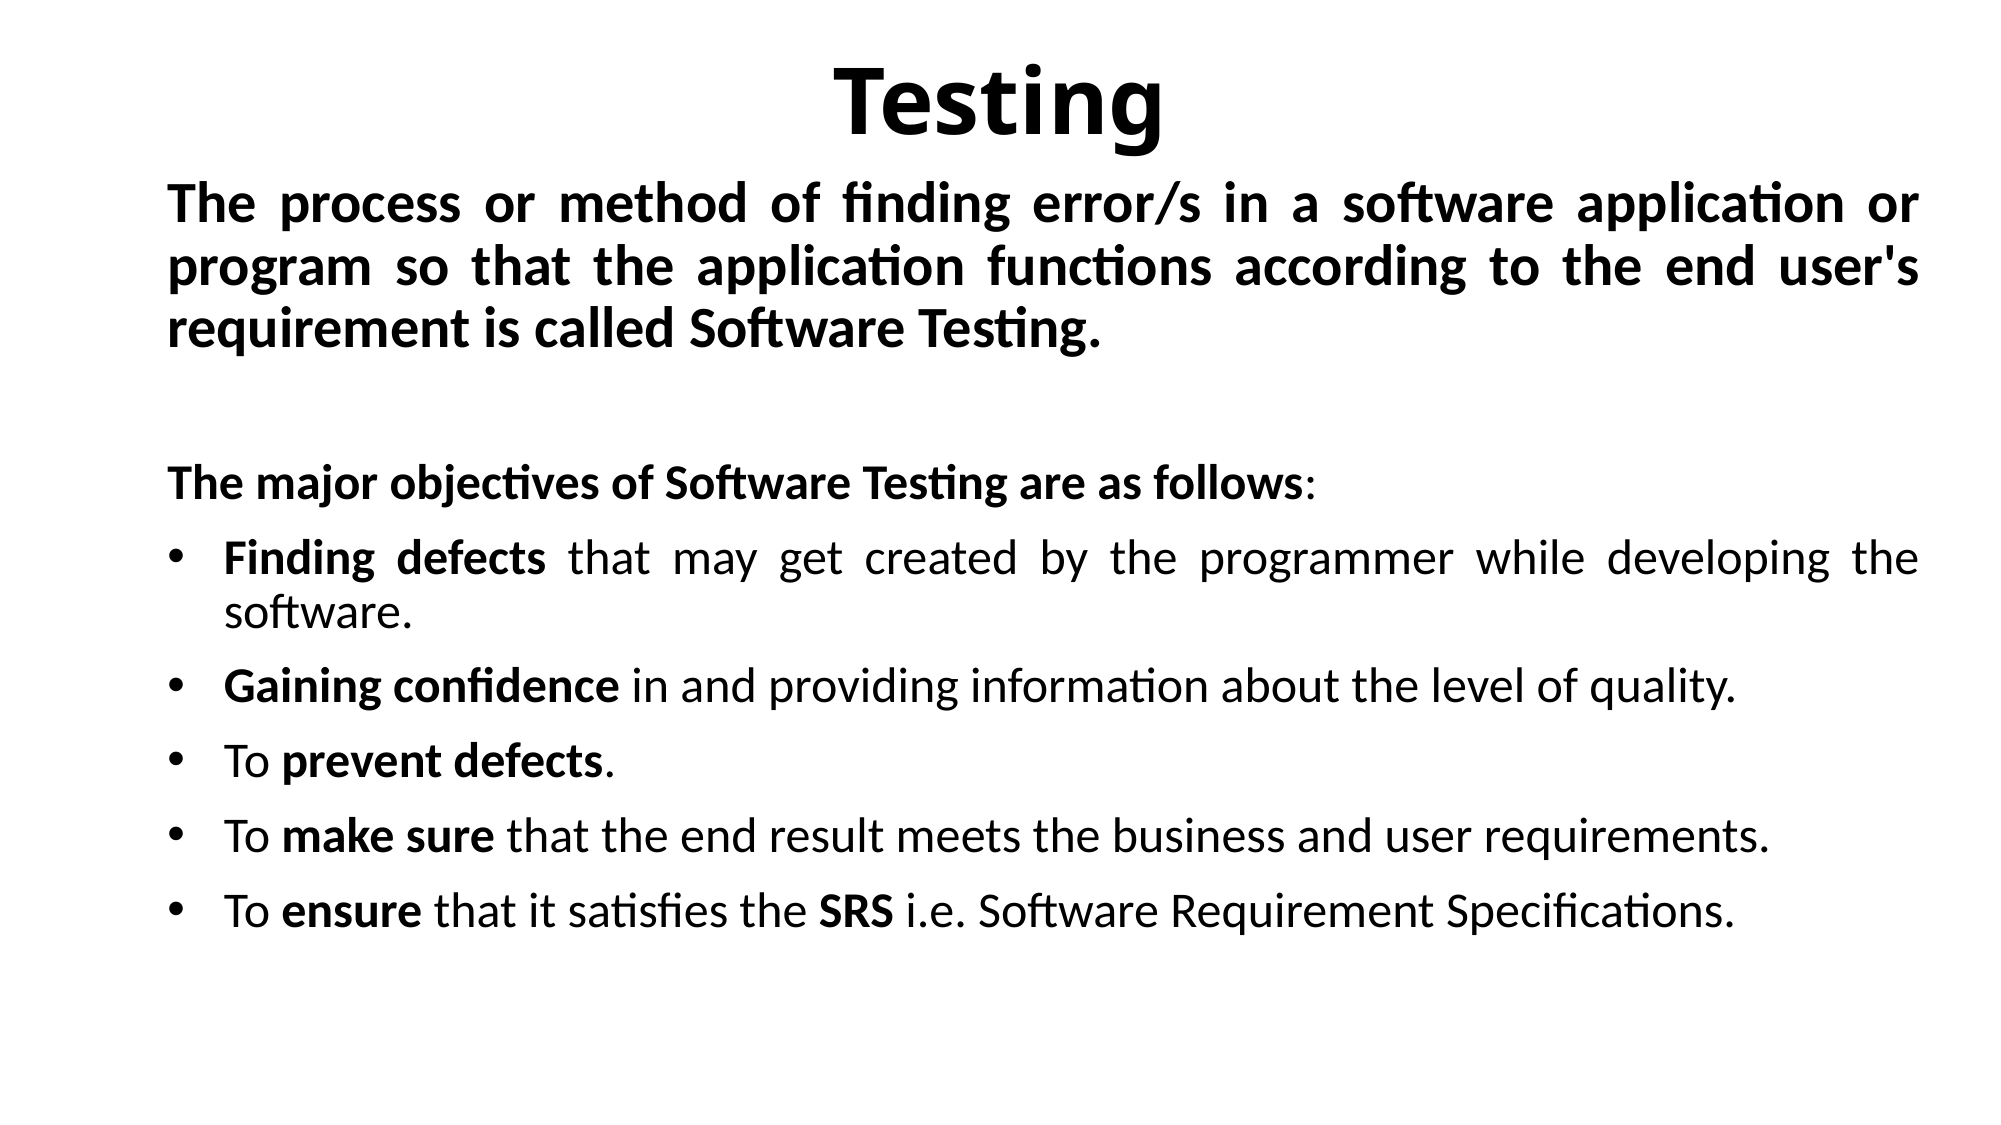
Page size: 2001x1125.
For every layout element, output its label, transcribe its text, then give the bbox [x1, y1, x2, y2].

subtitle The process or method of finding error/s in a software application or program so that the application functions according to the end user's requirement is called Software Testing. The major objectives of Software Testing are as follows: Finding defects that may get created by the programmer while developing the software. Gaining confidence in and providing information about the level of quality. To prevent defects. To make sure that the end result meets the business and user requirements. To ensure that it satisfies the SRS i.e. Software Requirement Specifications. [152, 164, 1936, 1101]
title Testing [249, 46, 1750, 163]
